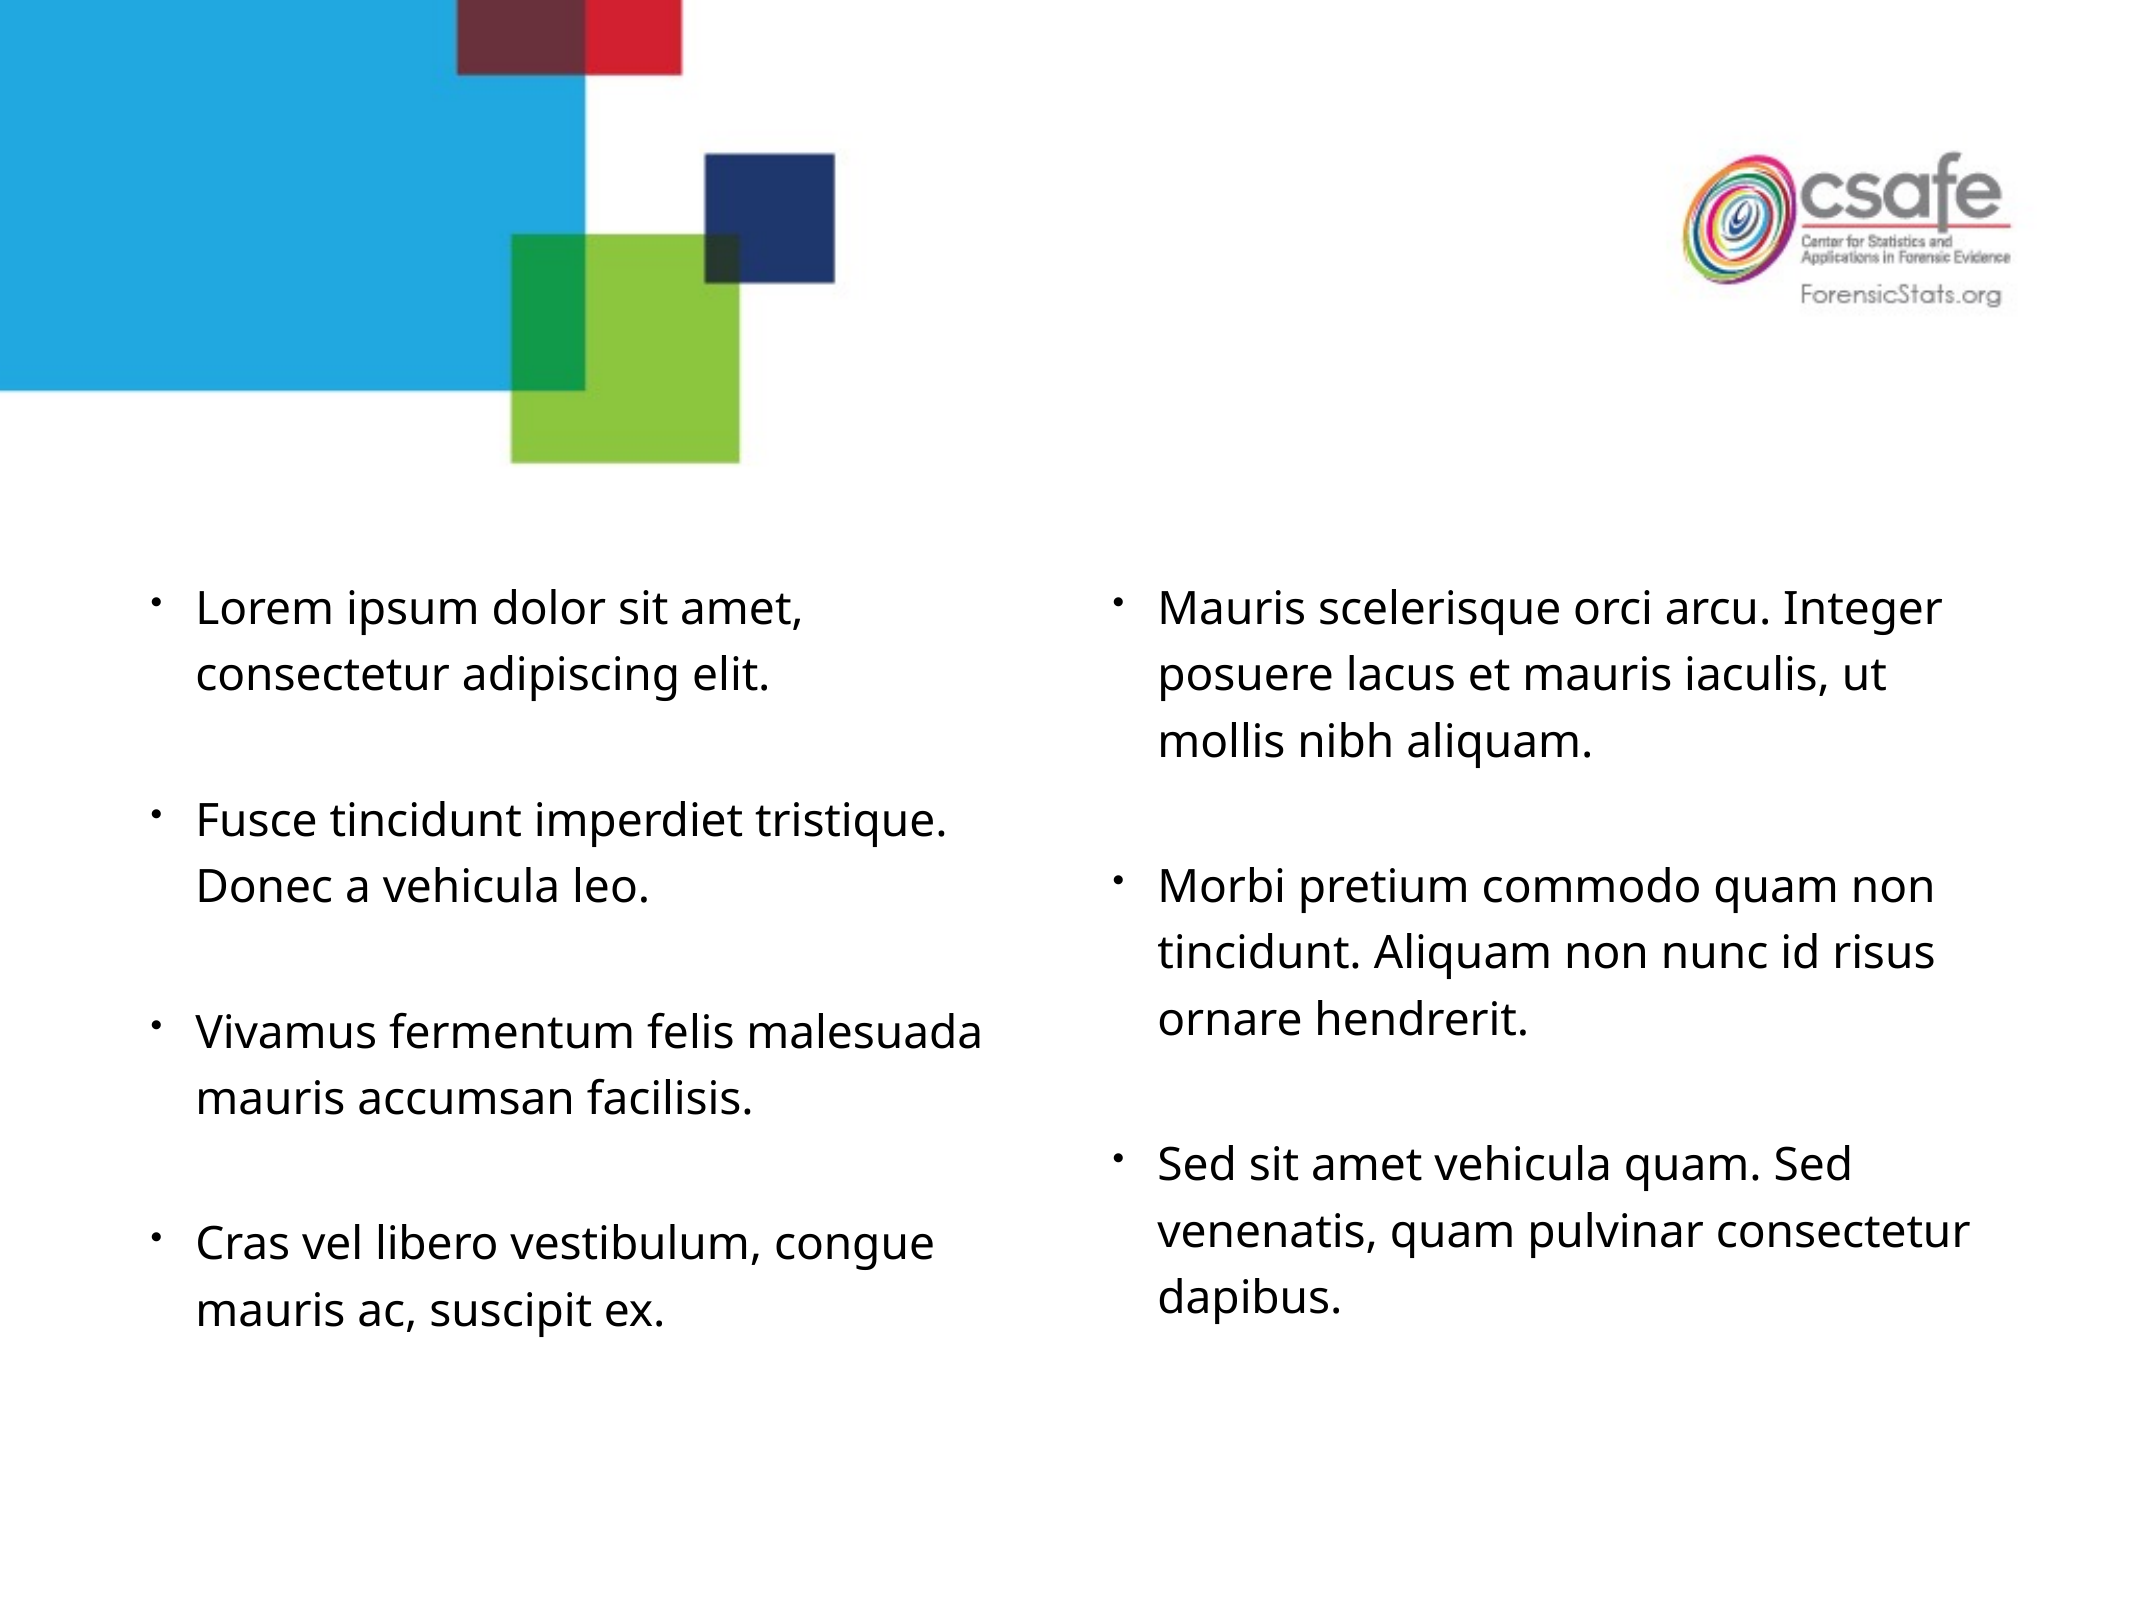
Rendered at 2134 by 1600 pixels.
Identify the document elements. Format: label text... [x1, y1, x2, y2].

list Lorem ipsum dolor sit amet, consectetur adipiscing elit. Fusce tincidunt imperdiet tristique. Donec a vehicula leo. Vivamus fermentum felis malesuada mauris accumsan facilisis. Cras vel libero vestibulum, congue mauris ac, suscipit ex. Mauris scelerisque orci arcu. Integer posuere lacus et mauris iaculis, ut mollis nibh aliquam. Morbi pretium commodo quam non tincidunt. Aliquam non nunc id risus ornare hendrerit. Sed sit amet vehicula quam. Sed venenatis, quam pulvinar consectetur dapibus. [144, 561, 1990, 1335]
picture [0, 0, 2134, 1600]
